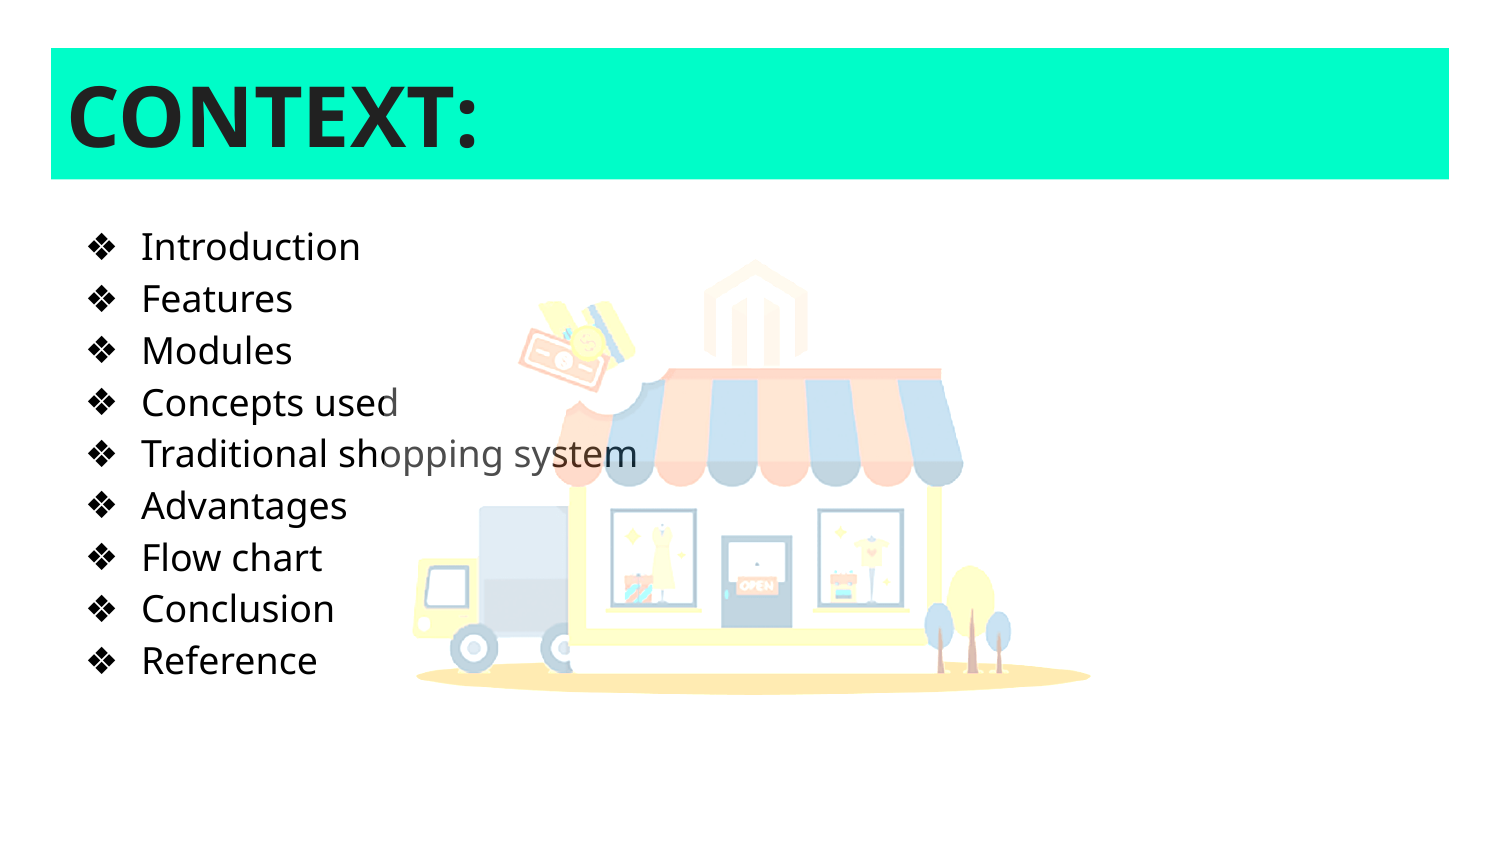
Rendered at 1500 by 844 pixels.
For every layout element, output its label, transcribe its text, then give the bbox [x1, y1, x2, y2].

list Introduction Features Modules Concepts used Traditional shopping system Advantages Flow chart Conclusion Reference [51, 201, 1449, 750]
title CONTEXT: [51, 48, 1449, 180]
picture [383, 224, 1116, 727]
